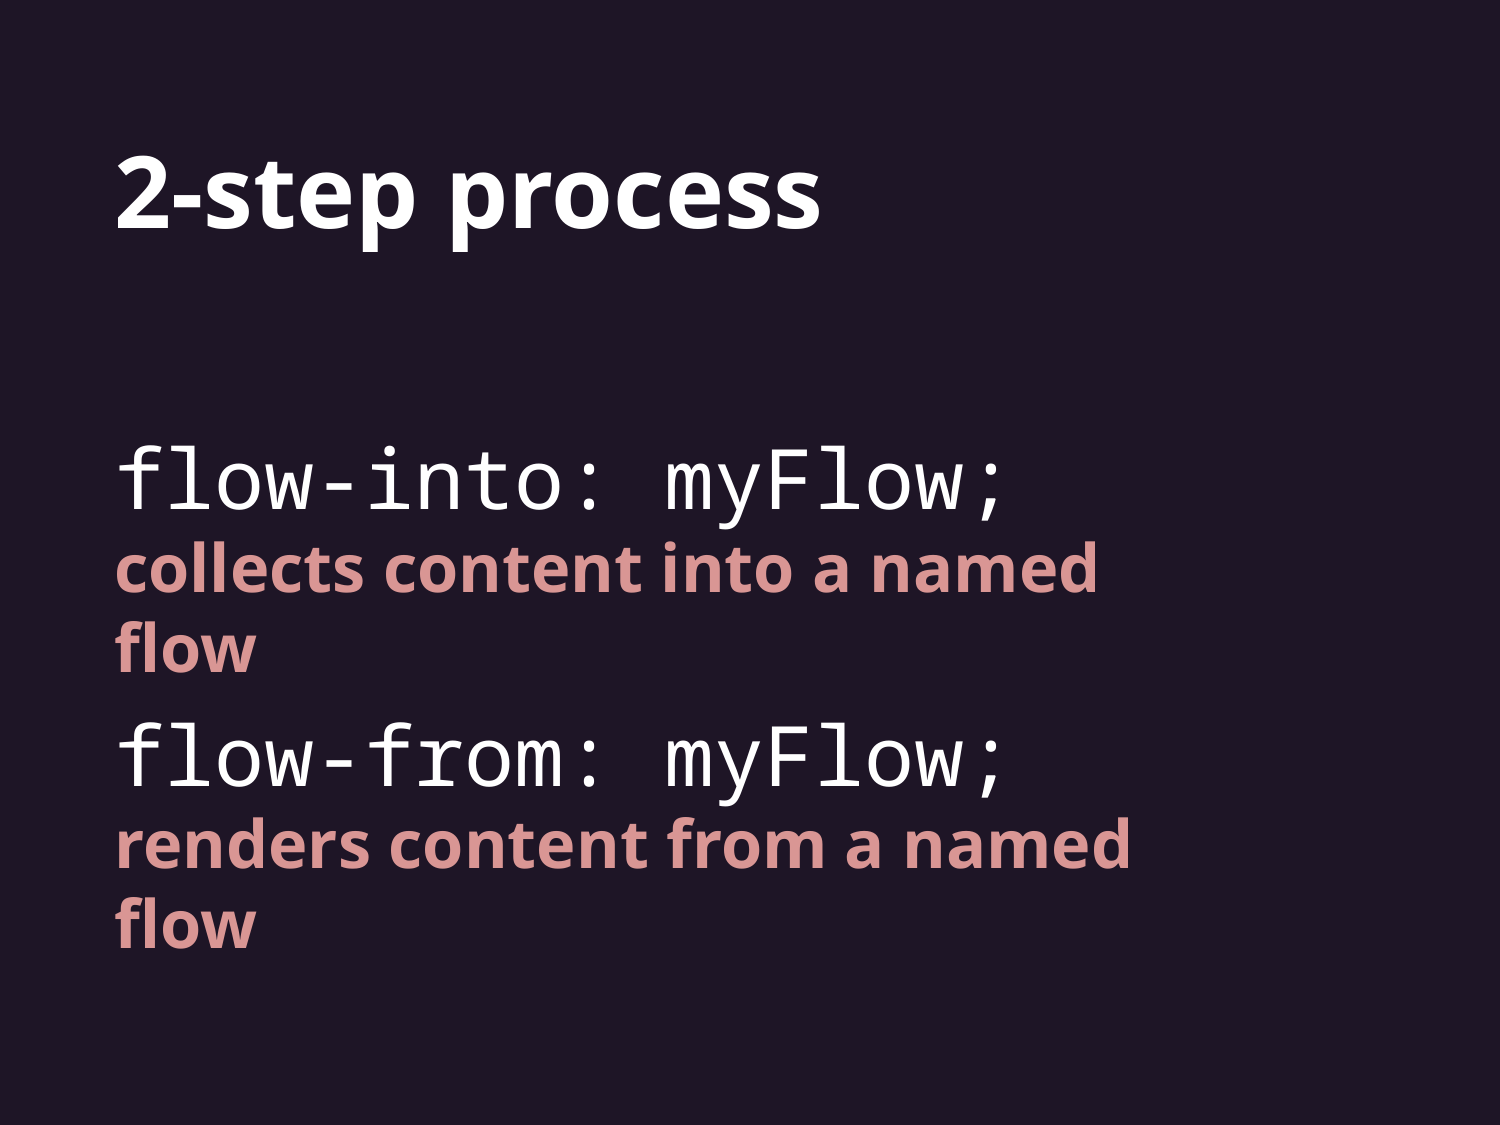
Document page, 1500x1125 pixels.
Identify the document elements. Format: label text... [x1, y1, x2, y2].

text_box collects content into a named flow [99, 518, 1193, 693]
text_box 2-step process [99, 120, 1339, 256]
text_box flow-from: myFlow; [99, 695, 1420, 811]
text_box renders content from a named flow [99, 794, 1193, 970]
text_box flow-into: myFlow; [99, 418, 1420, 534]
